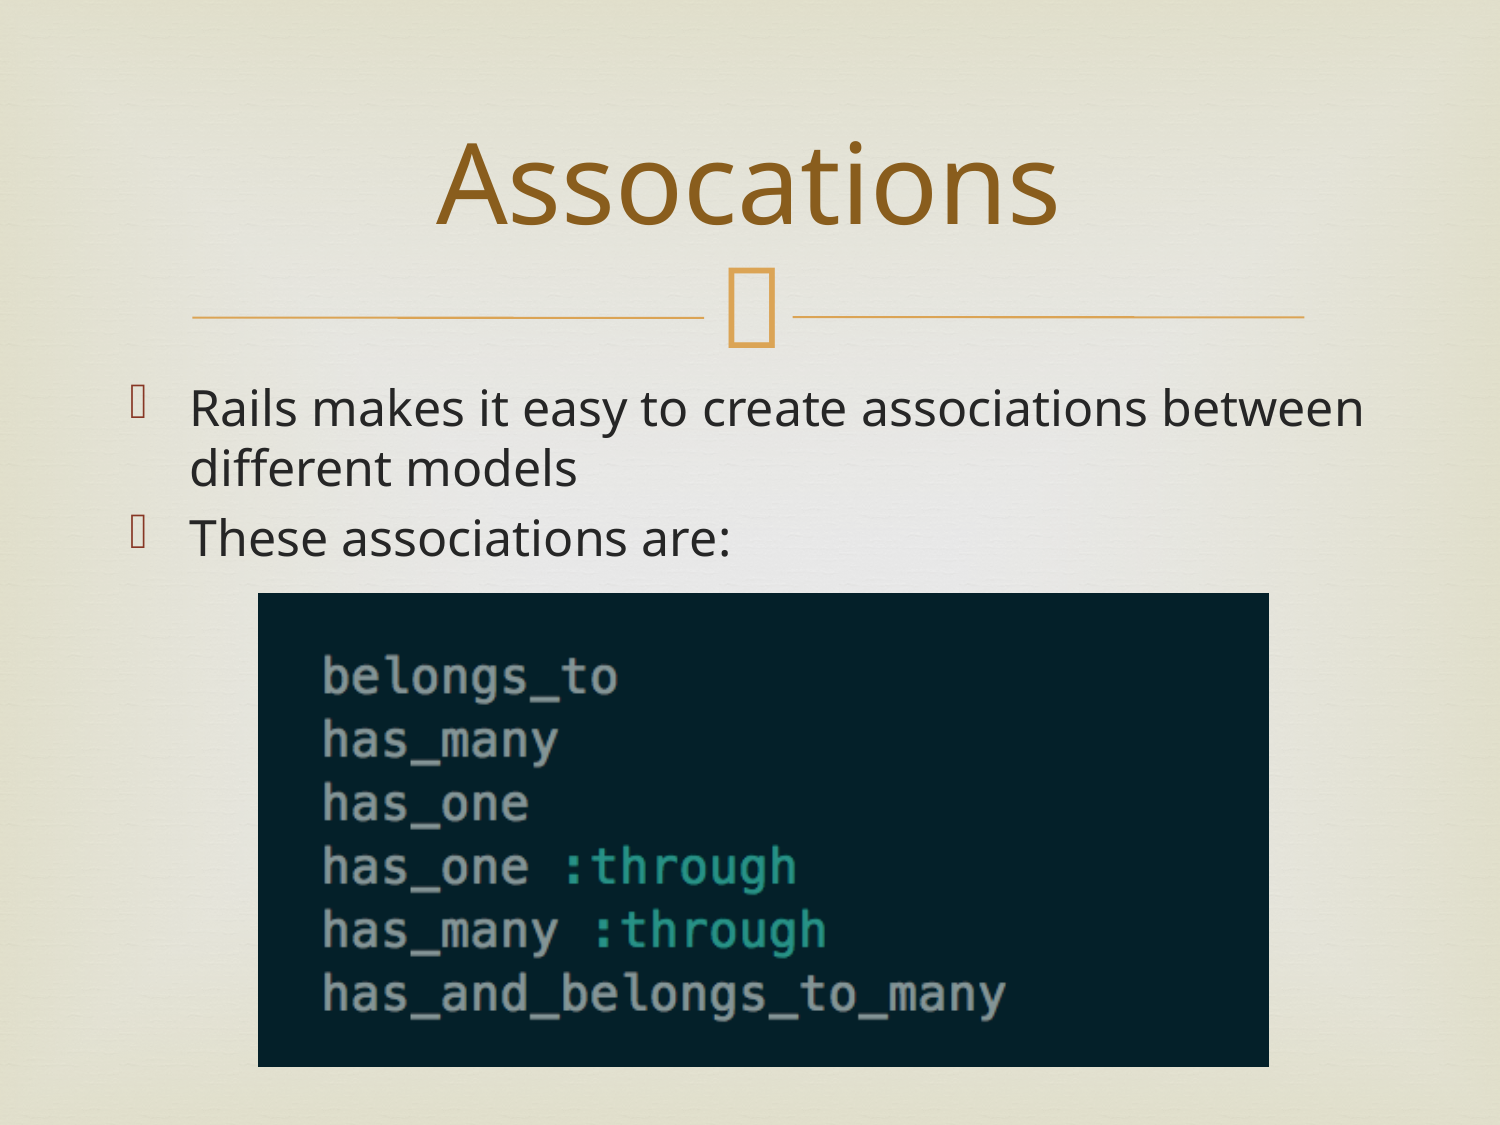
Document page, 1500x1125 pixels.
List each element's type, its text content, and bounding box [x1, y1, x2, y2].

list Rails makes it easy to create associations between different models These associations are: [114, 368, 1386, 1005]
picture [257, 592, 1270, 1068]
title Assocations [112, 93, 1386, 267]
